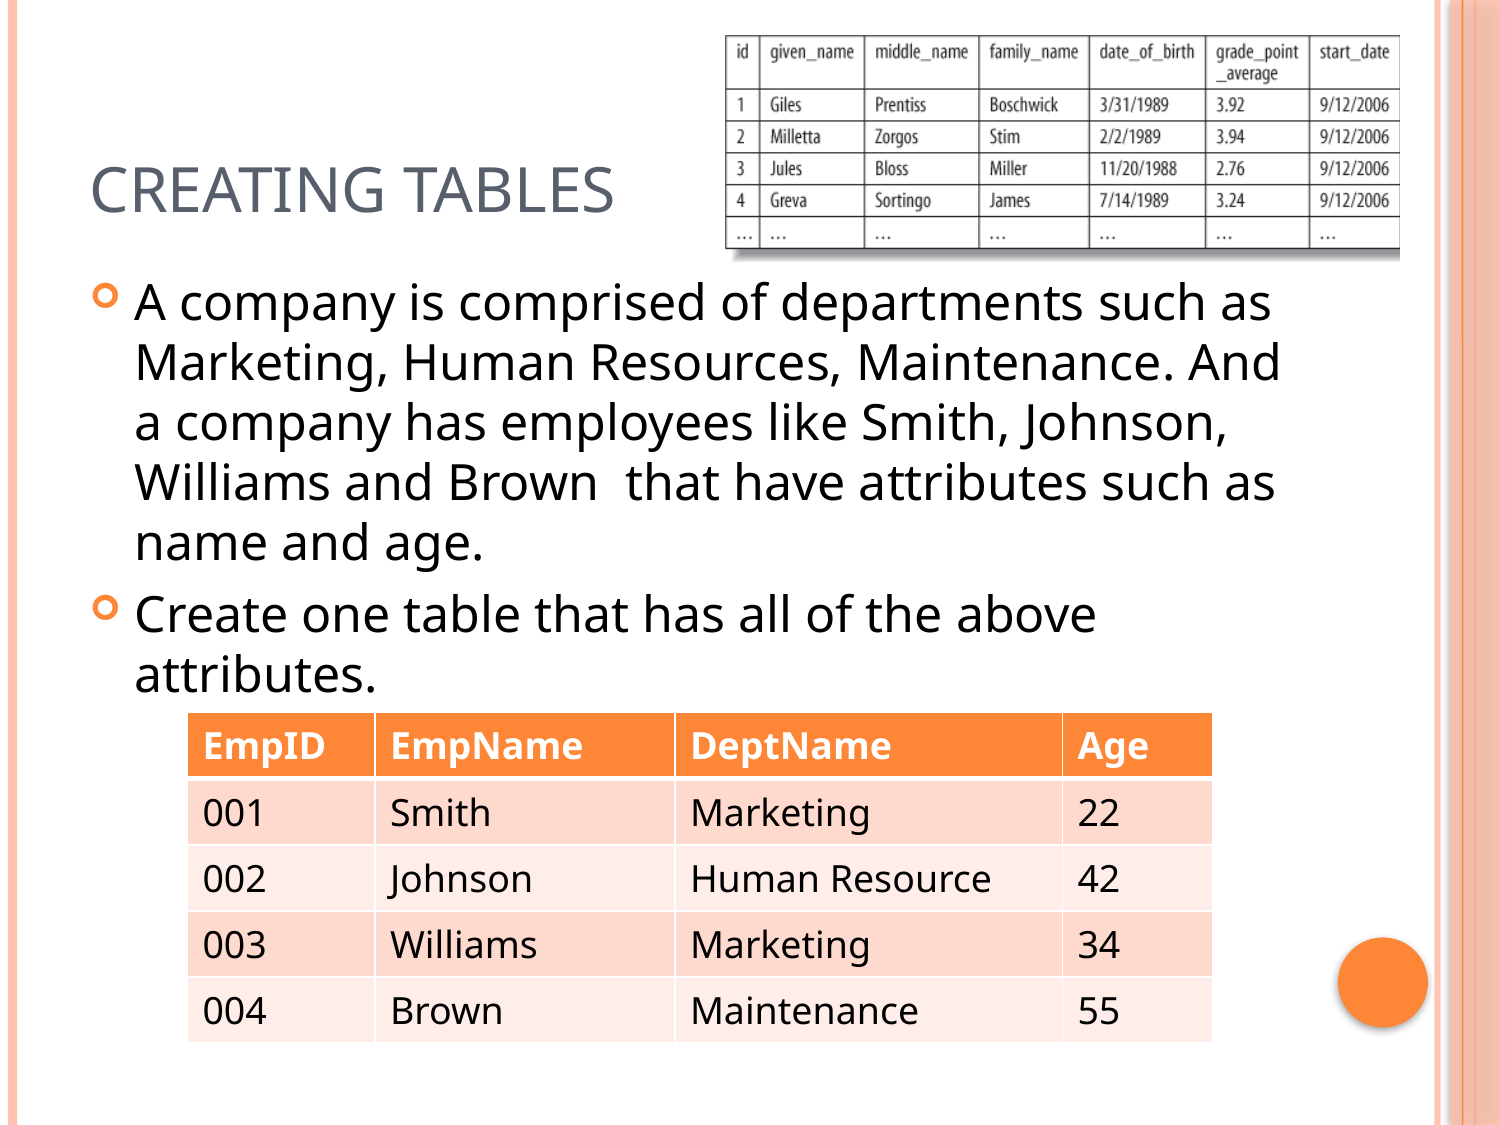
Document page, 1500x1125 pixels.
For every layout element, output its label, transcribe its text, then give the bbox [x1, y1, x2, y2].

table_cell 002 [188, 846, 374, 910]
table_cell 001 [188, 781, 374, 844]
table_header EmpID [188, 713, 374, 776]
table_header Age [1063, 713, 1212, 776]
table_cell Maintenance [676, 978, 1062, 1042]
picture [724, 35, 1401, 263]
table_cell Marketing [676, 781, 1062, 844]
table_cell 42 [1063, 846, 1212, 910]
table_cell Marketing [676, 912, 1062, 976]
table_header DeptName [676, 713, 1062, 776]
table_header EmpName [376, 713, 674, 776]
table_cell Smith [376, 781, 674, 844]
list A company is comprised of departments such as Marketing, Human Resources, Maintenance. And a company has employees like Smith, Johnson, Williams and Brown that have attributes such as name and age. Create one table that has all of the above attributes. [75, 262, 1300, 1062]
table_cell Johnson [376, 846, 674, 910]
table_cell 004 [188, 978, 374, 1042]
table_cell Williams [376, 912, 674, 976]
table_cell 55 [1063, 978, 1212, 1042]
title CREATING TABLES [75, 45, 718, 233]
table_cell 34 [1063, 912, 1212, 976]
table_cell Brown [376, 978, 674, 1042]
table_cell 003 [188, 912, 374, 976]
table_cell Human Resource [676, 846, 1062, 910]
table_cell 22 [1063, 781, 1212, 844]
